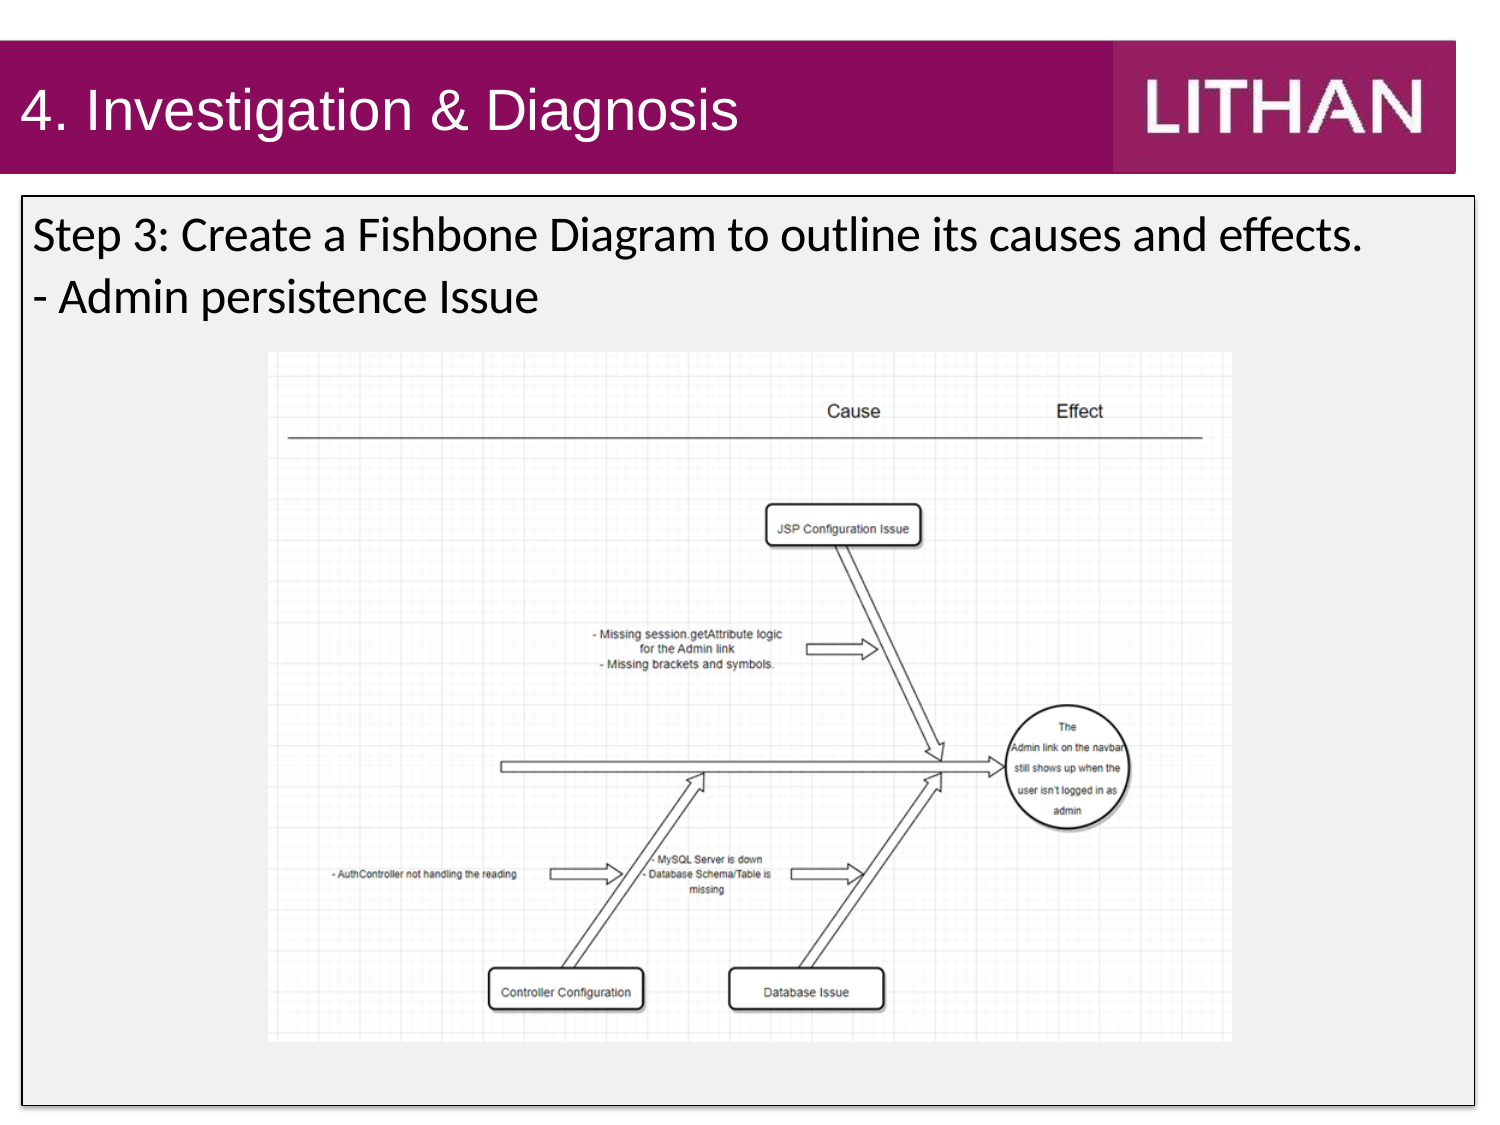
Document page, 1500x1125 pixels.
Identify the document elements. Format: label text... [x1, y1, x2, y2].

picture [268, 352, 1232, 1043]
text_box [15, 193, 1481, 1116]
picture [0, 37, 1456, 178]
title 4. Investigation & Diagnosis [18, 70, 1109, 192]
